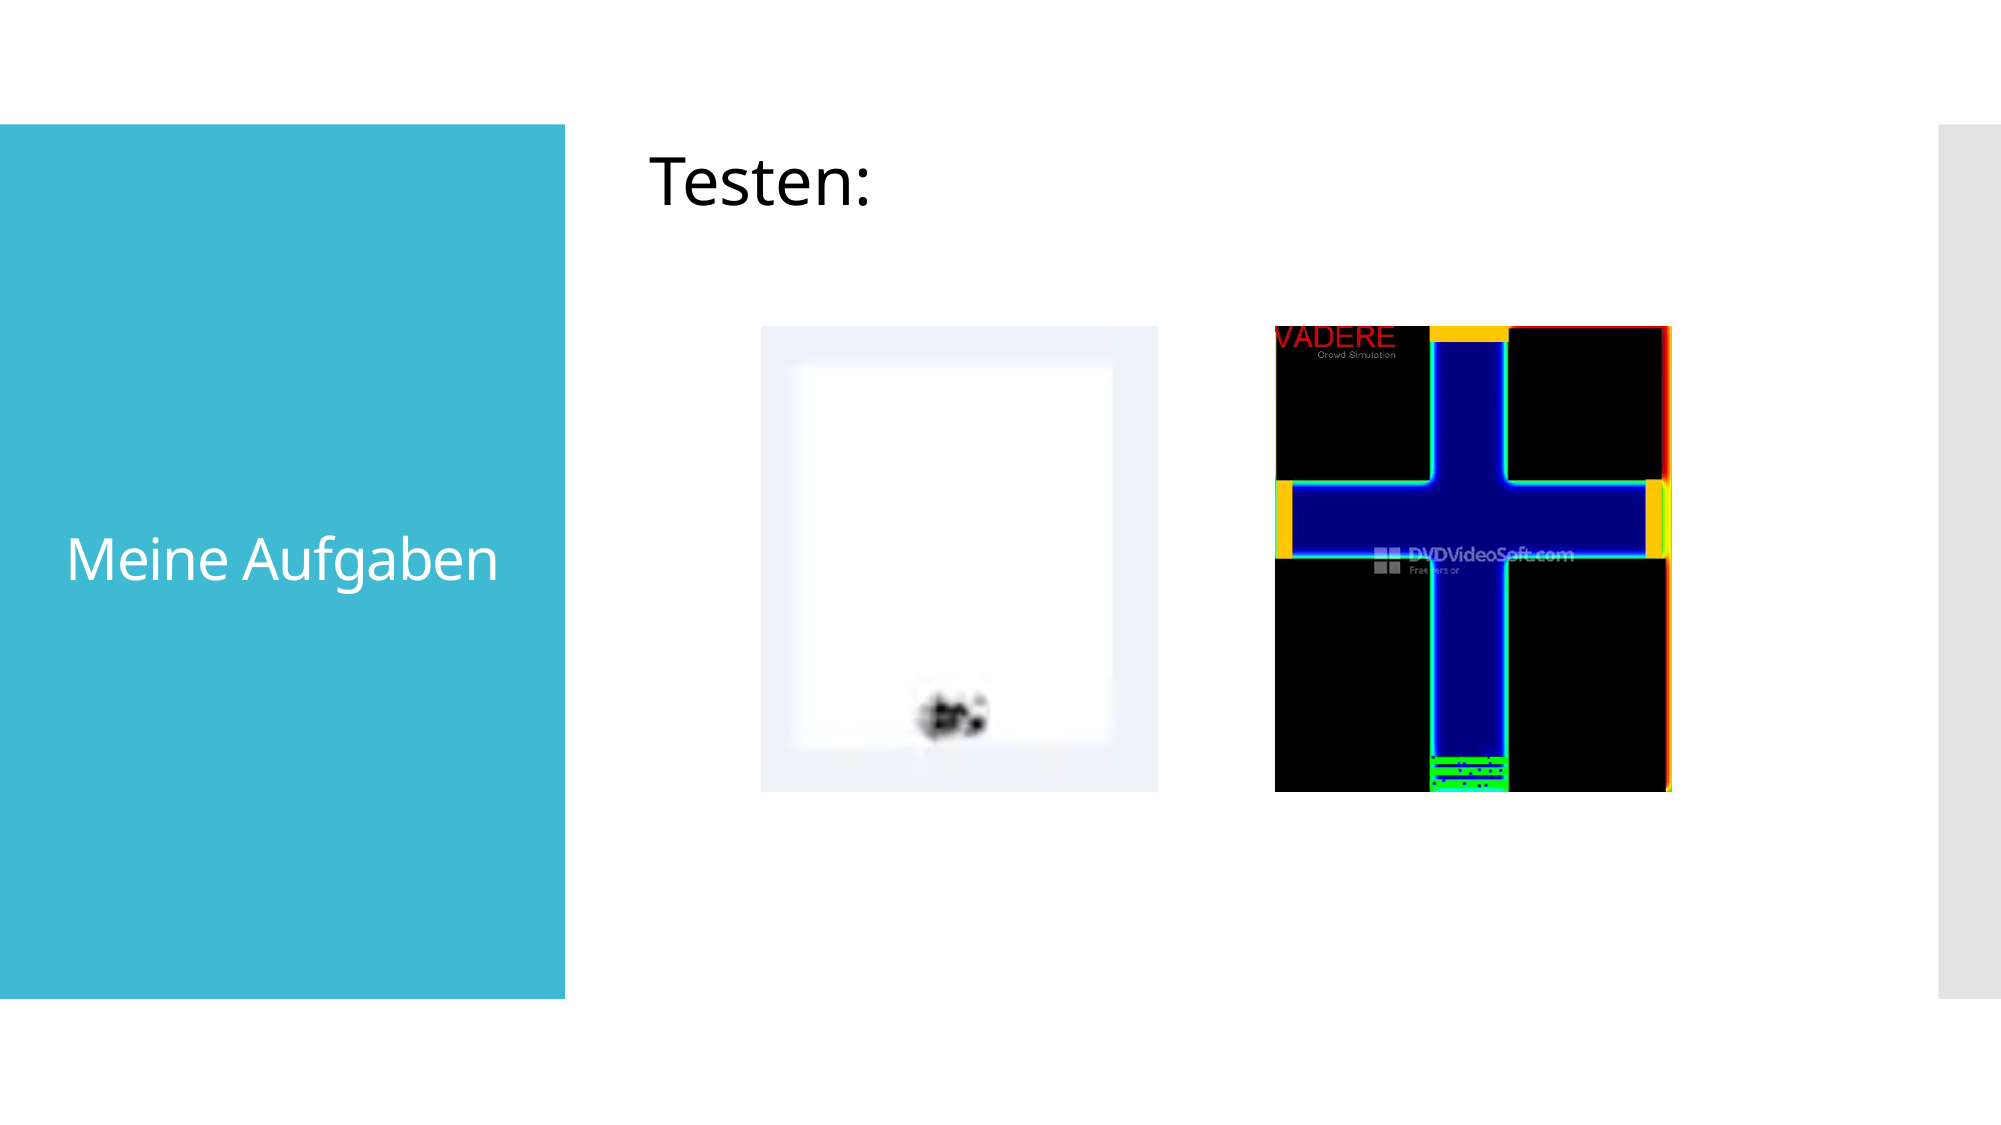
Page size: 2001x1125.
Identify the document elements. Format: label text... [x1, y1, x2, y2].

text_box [760, 325, 1159, 794]
list Testen: [634, 28, 1835, 250]
title Meine Aufgaben [41, 184, 525, 940]
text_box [1274, 325, 1673, 794]
